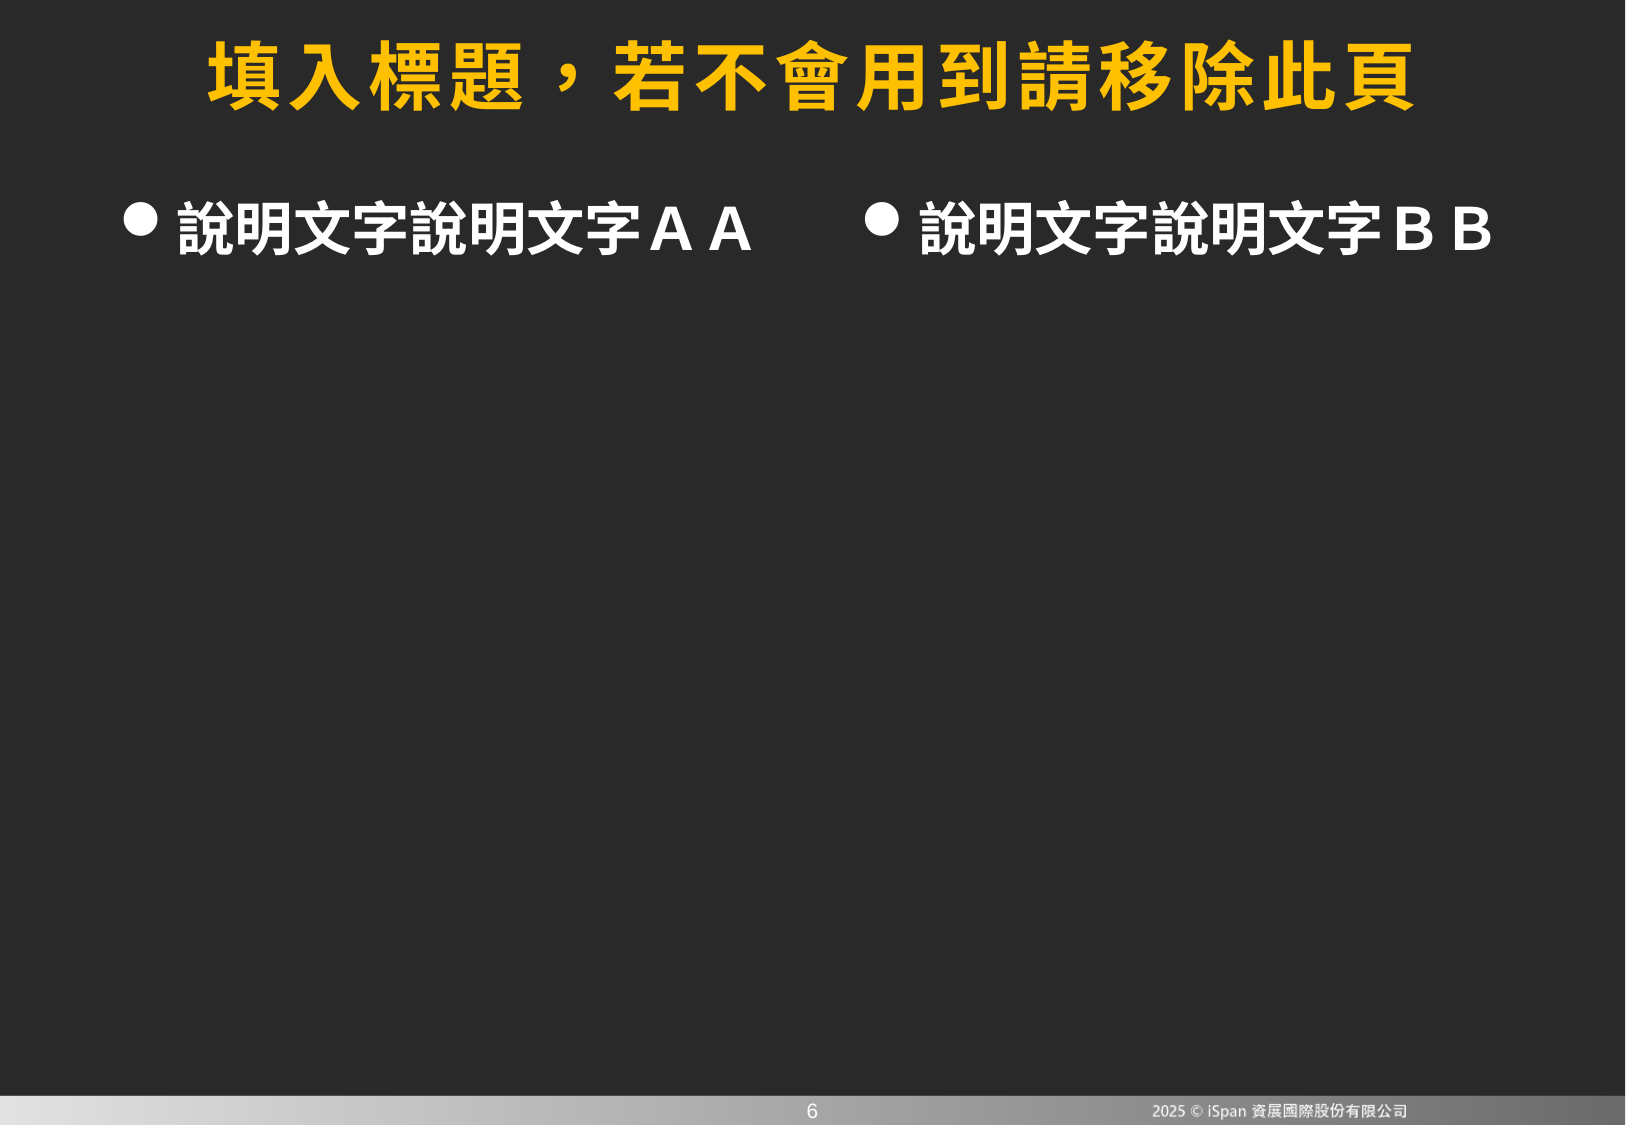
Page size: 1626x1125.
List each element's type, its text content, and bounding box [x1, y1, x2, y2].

picture [0, 0, 1626, 1125]
list 說明文字說明文字ＡＡ [103, 184, 779, 1012]
title 填入標題，若不會用到請移除此頁 [103, 11, 1522, 138]
list 說明文字說明文字ＢＢ [844, 184, 1519, 1012]
